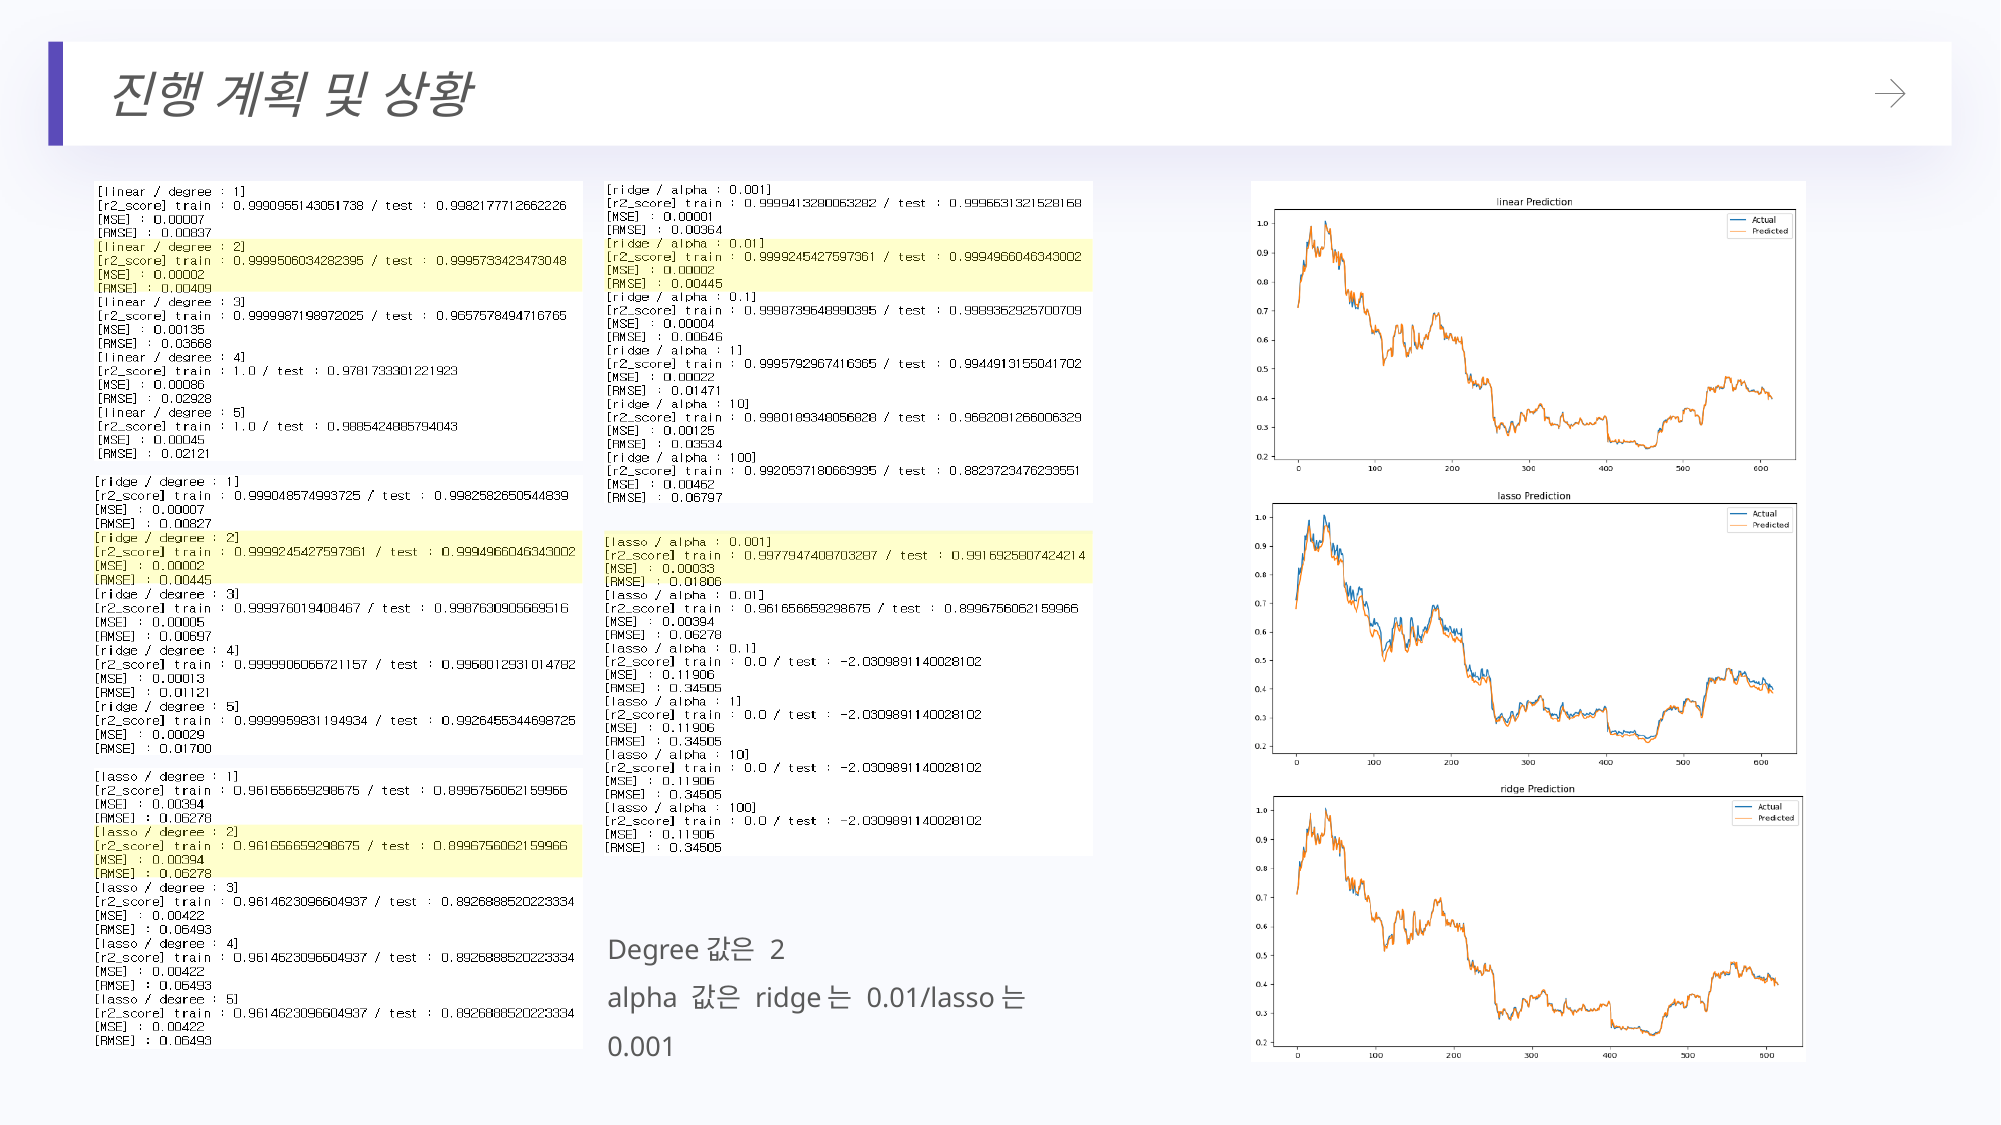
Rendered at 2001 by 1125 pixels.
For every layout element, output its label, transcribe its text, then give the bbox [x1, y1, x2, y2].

picture [1251, 181, 1806, 1063]
picture [94, 475, 583, 755]
picture [604, 181, 1093, 503]
text_box 진행 계획 및 상황 [64, 41, 1953, 147]
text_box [1875, 79, 1905, 108]
picture [94, 768, 583, 1049]
text_box [603, 530, 1094, 584]
picture [94, 181, 583, 462]
text_box Degree값은 2 alpha 값은 ridge는 0.01/lasso는 0.001 [592, 908, 1105, 1070]
picture [604, 534, 1093, 856]
text_box [47, 41, 64, 147]
